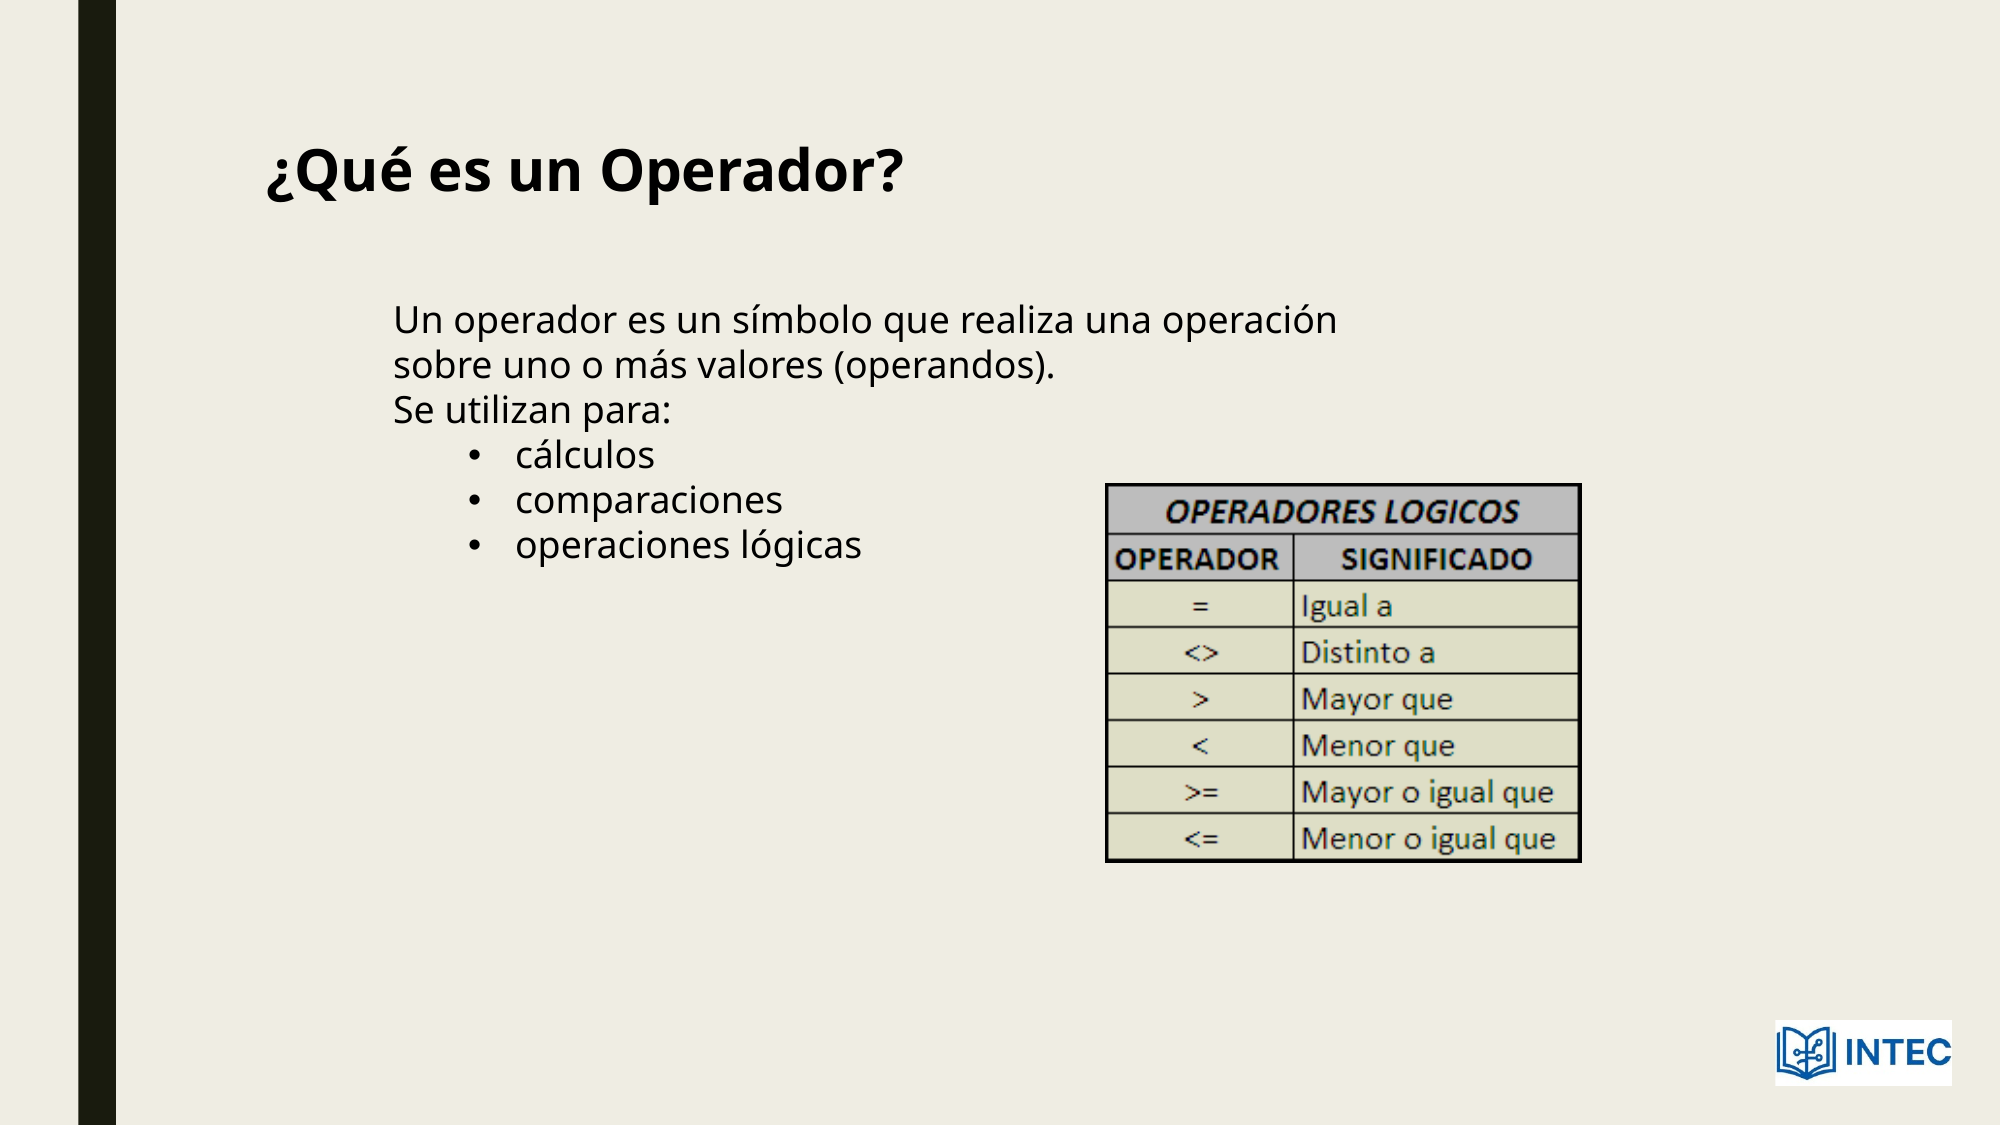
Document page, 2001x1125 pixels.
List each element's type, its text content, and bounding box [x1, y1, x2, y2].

picture [1775, 1020, 1952, 1086]
picture [1105, 483, 1582, 863]
text_box Un operador es un símbolo que realiza una operación sobre uno o más valores (operandos). Se utilizan para: cálculos comparaciones operaciones lógicas [378, 289, 1379, 574]
text_box ¿Qué es un Operador? [251, 115, 1344, 211]
